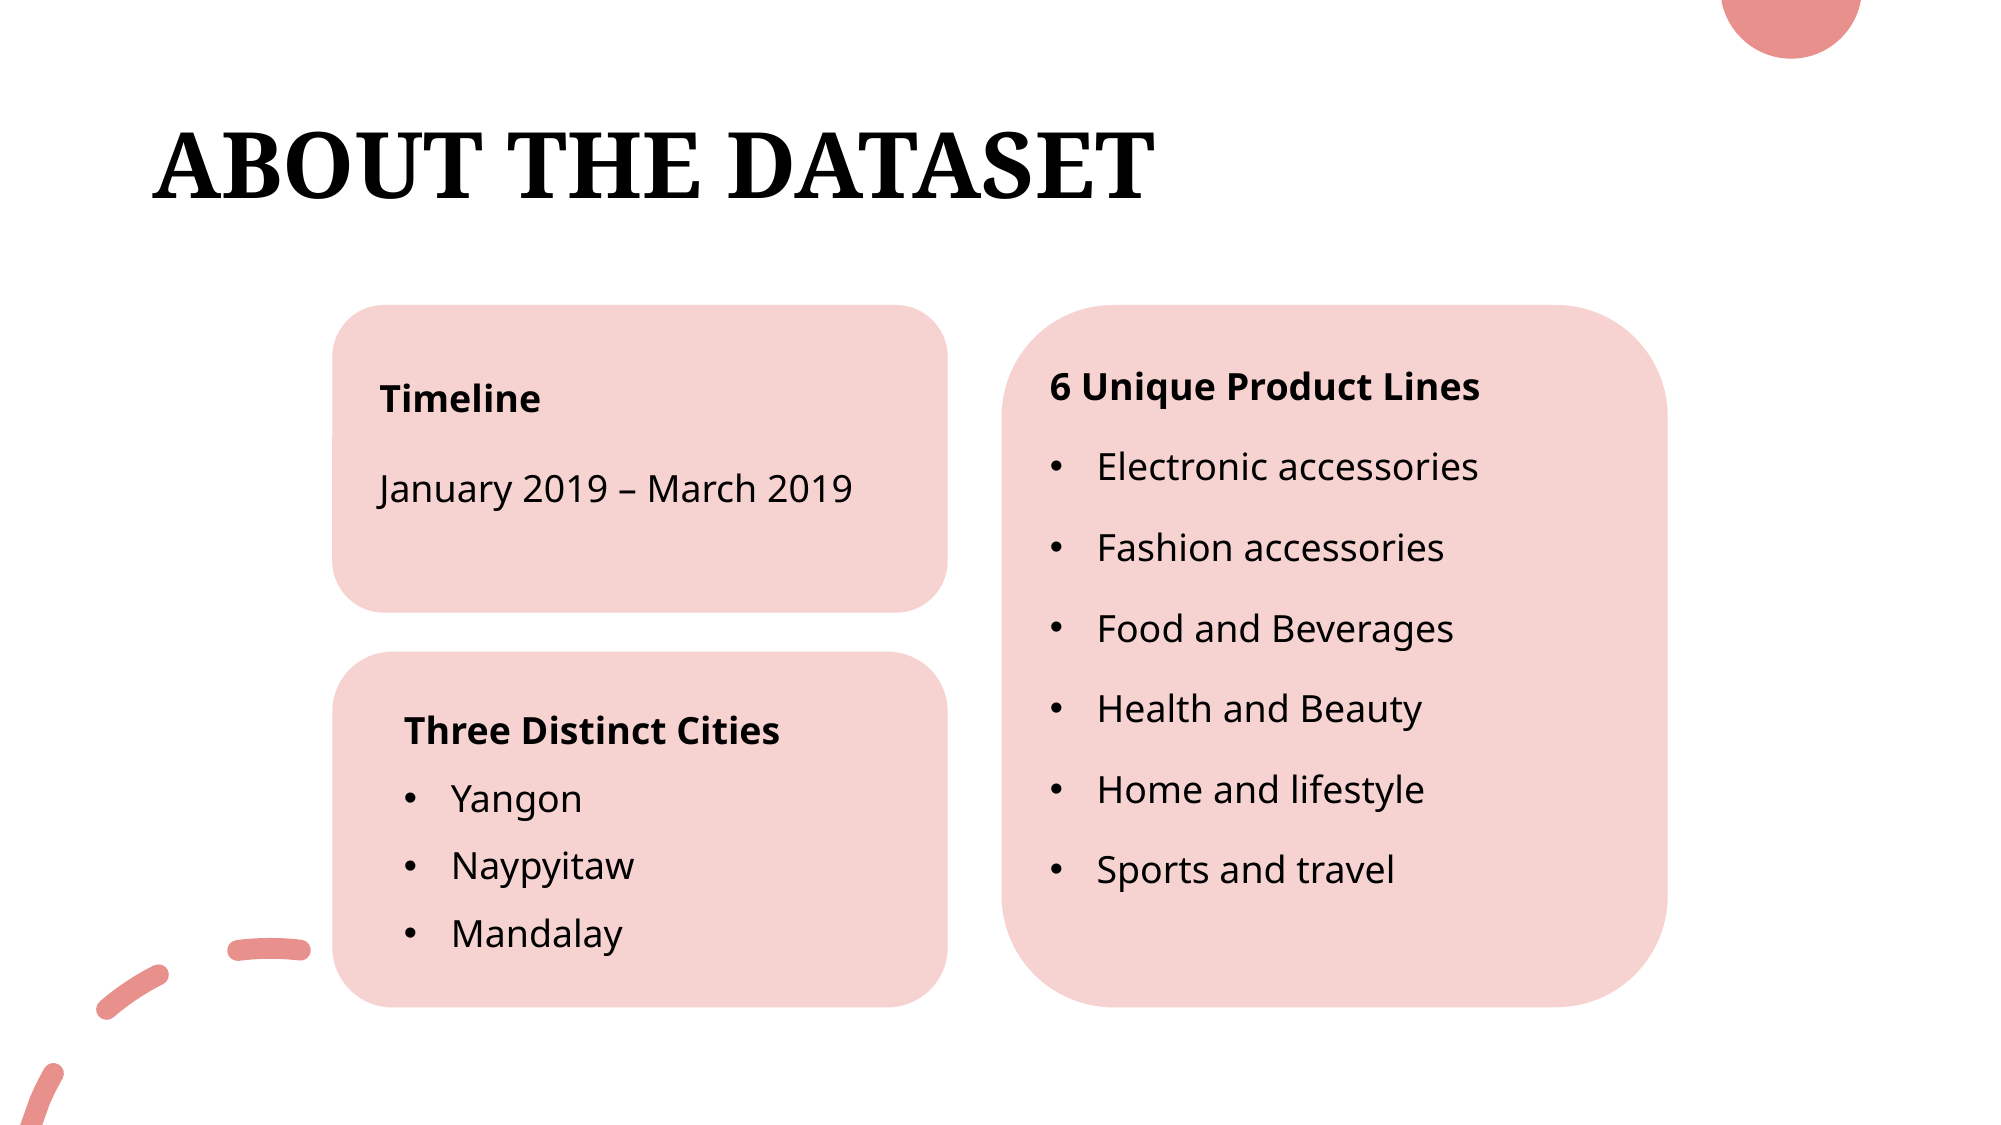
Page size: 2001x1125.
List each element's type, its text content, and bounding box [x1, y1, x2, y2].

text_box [333, 305, 1667, 1007]
title ABOUT THE DATASET [137, 59, 1863, 278]
